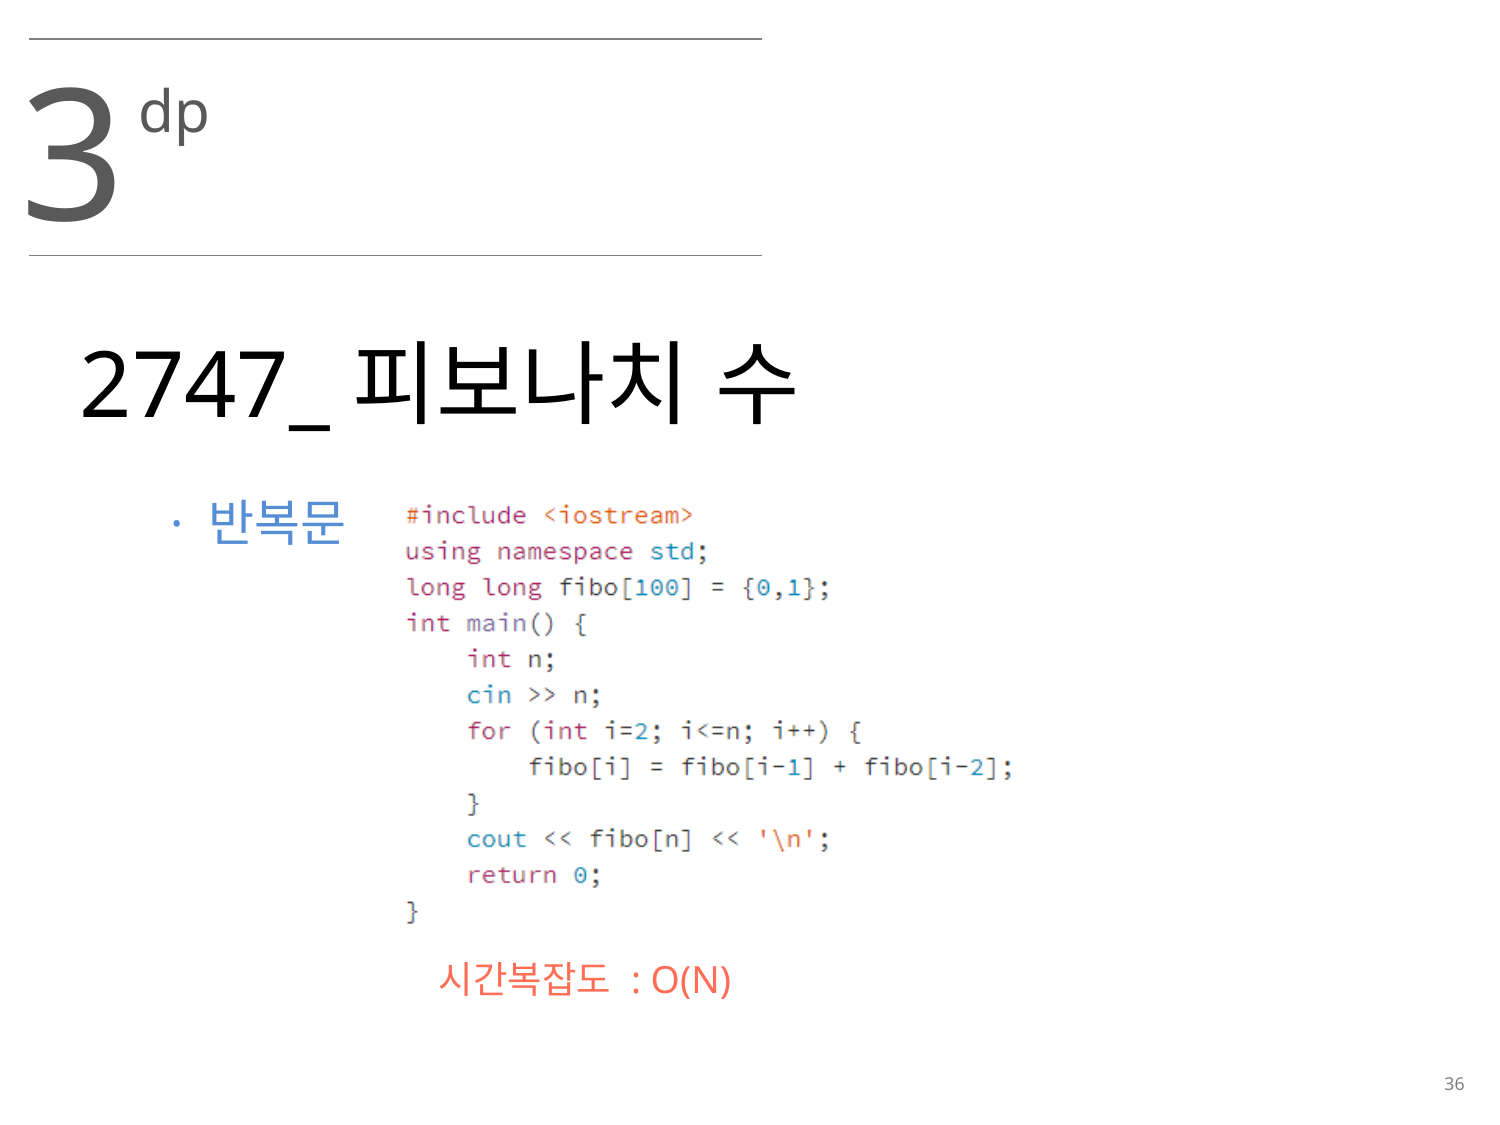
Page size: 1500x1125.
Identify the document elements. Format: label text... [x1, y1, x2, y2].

text_box 3 [5, 29, 124, 265]
text_box 시간복잡도 : O(N) [324, 949, 846, 1009]
text_box · 반복문 [155, 484, 380, 560]
picture [383, 482, 1074, 942]
text_box 2747_피보나치 수 [64, 318, 1187, 444]
text_box dp [124, 66, 550, 152]
